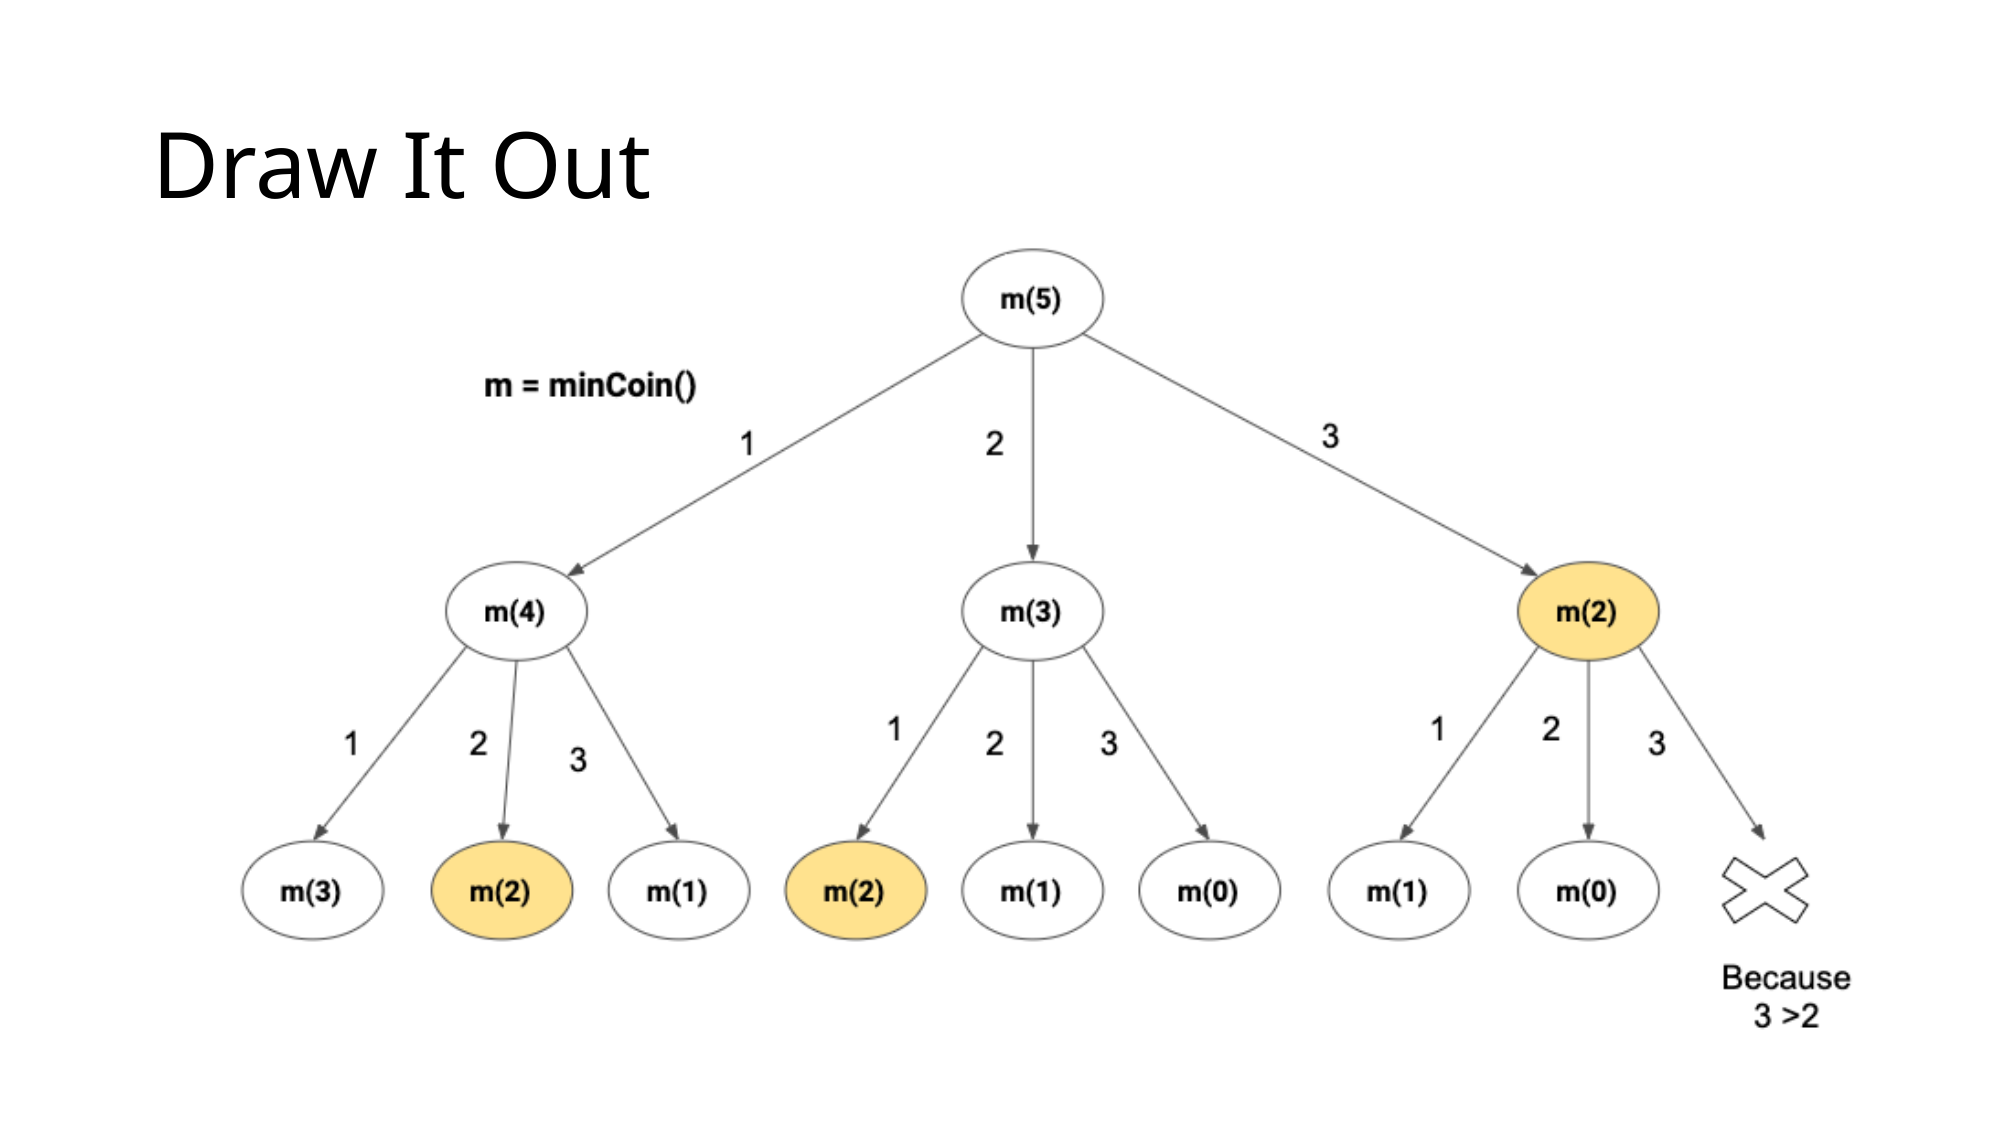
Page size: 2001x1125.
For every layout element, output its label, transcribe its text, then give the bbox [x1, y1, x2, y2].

title Draw It Out [137, 59, 1863, 278]
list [217, 235, 1865, 1059]
